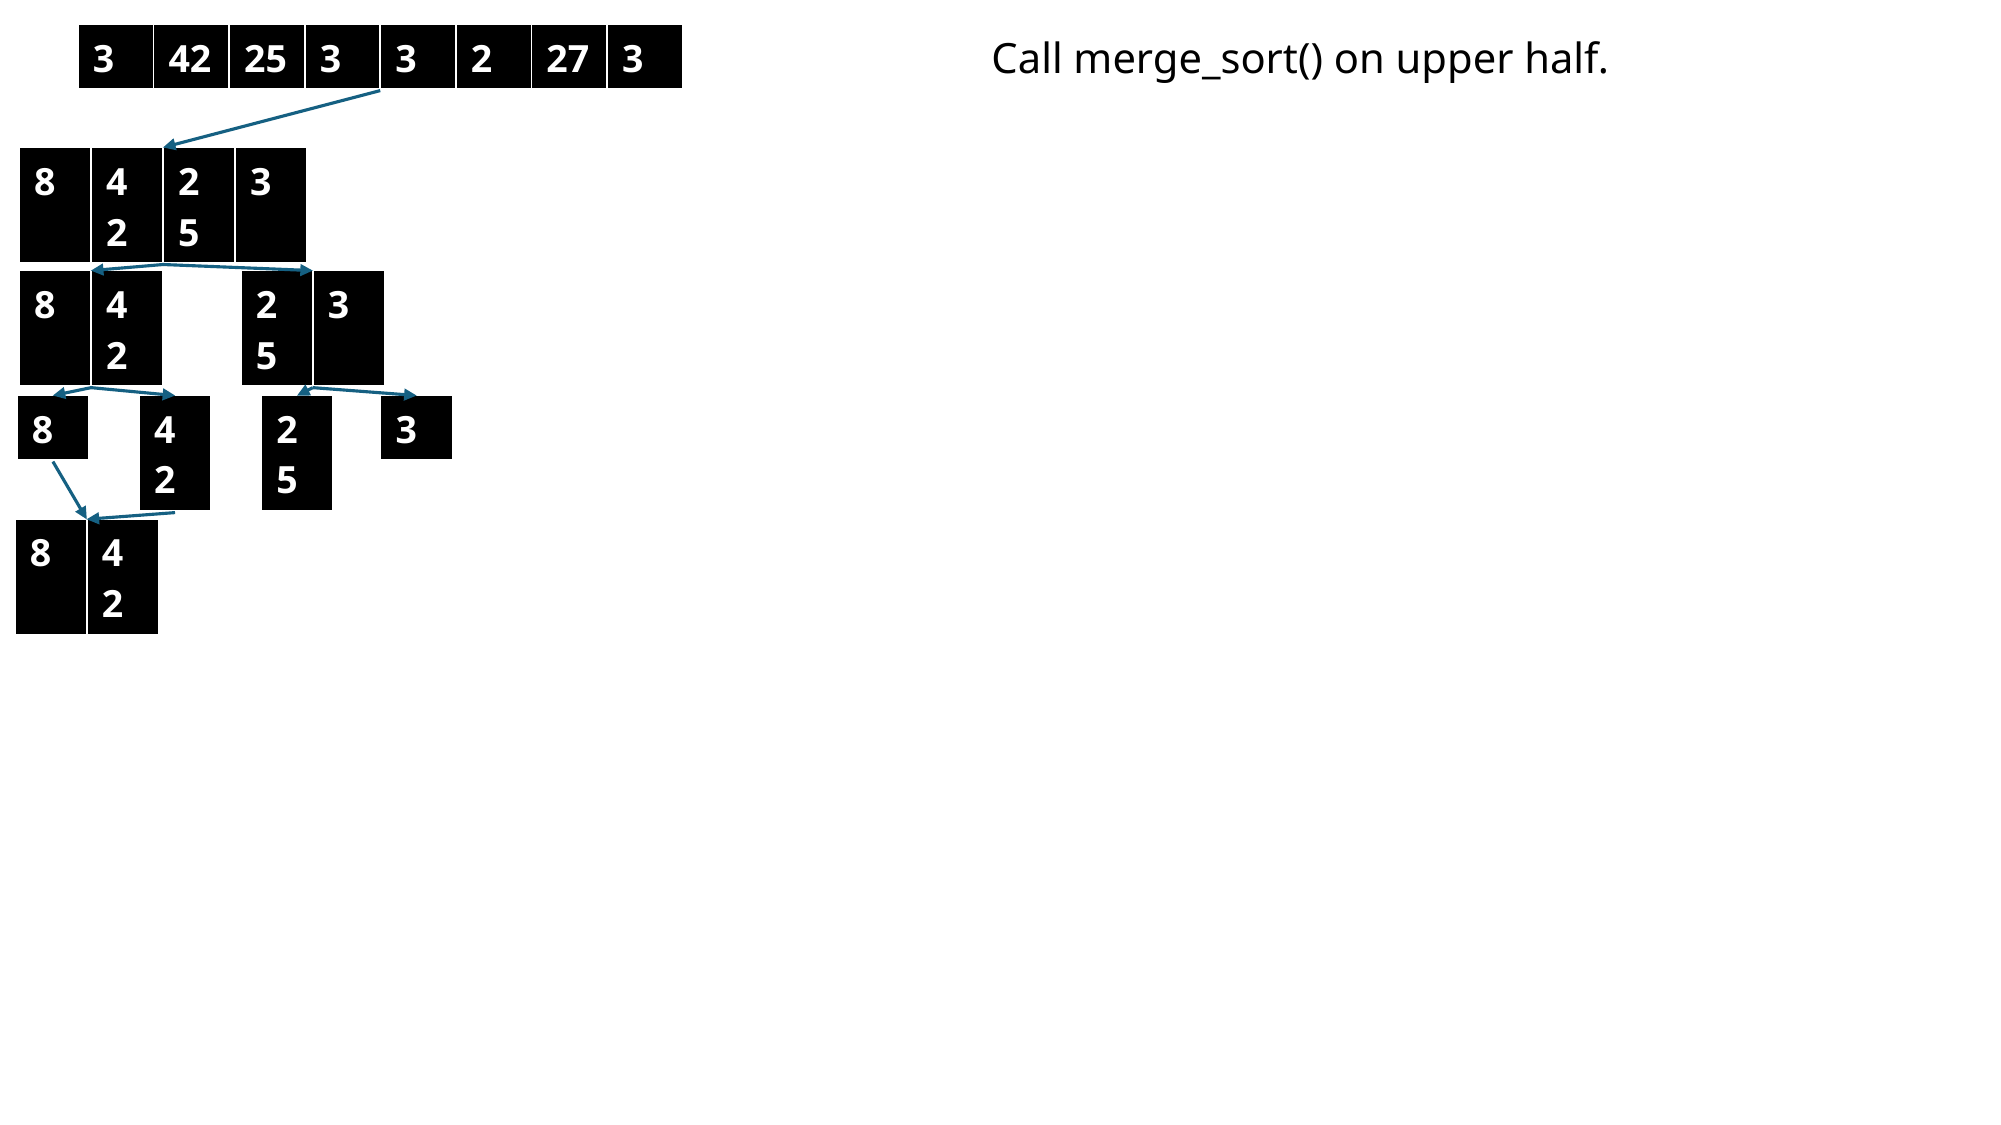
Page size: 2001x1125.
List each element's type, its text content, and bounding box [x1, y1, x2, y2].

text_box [52, 330, 90, 396]
table_header 3 [381, 25, 455, 88]
table_header 25 [164, 148, 234, 206]
table_header 42 [88, 520, 158, 634]
table_header 3 [608, 25, 682, 88]
table_header 3 [236, 148, 306, 206]
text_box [312, 330, 417, 396]
table_header 2 [457, 25, 531, 88]
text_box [296, 330, 312, 396]
table_header 3 [381, 396, 452, 459]
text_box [162, 84, 381, 148]
table_header 42 [140, 396, 210, 510]
table_header 3 [314, 271, 384, 330]
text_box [86, 455, 176, 520]
table_header 8 [20, 271, 90, 385]
table_header 42 [92, 272, 162, 330]
table_header 25 [262, 396, 332, 510]
table_header 3 [79, 25, 153, 88]
table_header 42 [92, 148, 162, 206]
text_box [52, 455, 86, 520]
table_header 27 [532, 25, 606, 88]
table_header 25 [242, 272, 312, 385]
table_header 25 [230, 25, 304, 84]
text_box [90, 206, 162, 272]
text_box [162, 206, 314, 272]
table_header 8 [18, 396, 88, 459]
table_header 3 [306, 25, 379, 84]
table_header 8 [20, 148, 90, 262]
table_header 42 [154, 25, 228, 88]
table_header 8 [16, 520, 86, 634]
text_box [90, 330, 176, 396]
text_box Call merge_sort() on upper half. [976, 24, 1625, 90]
